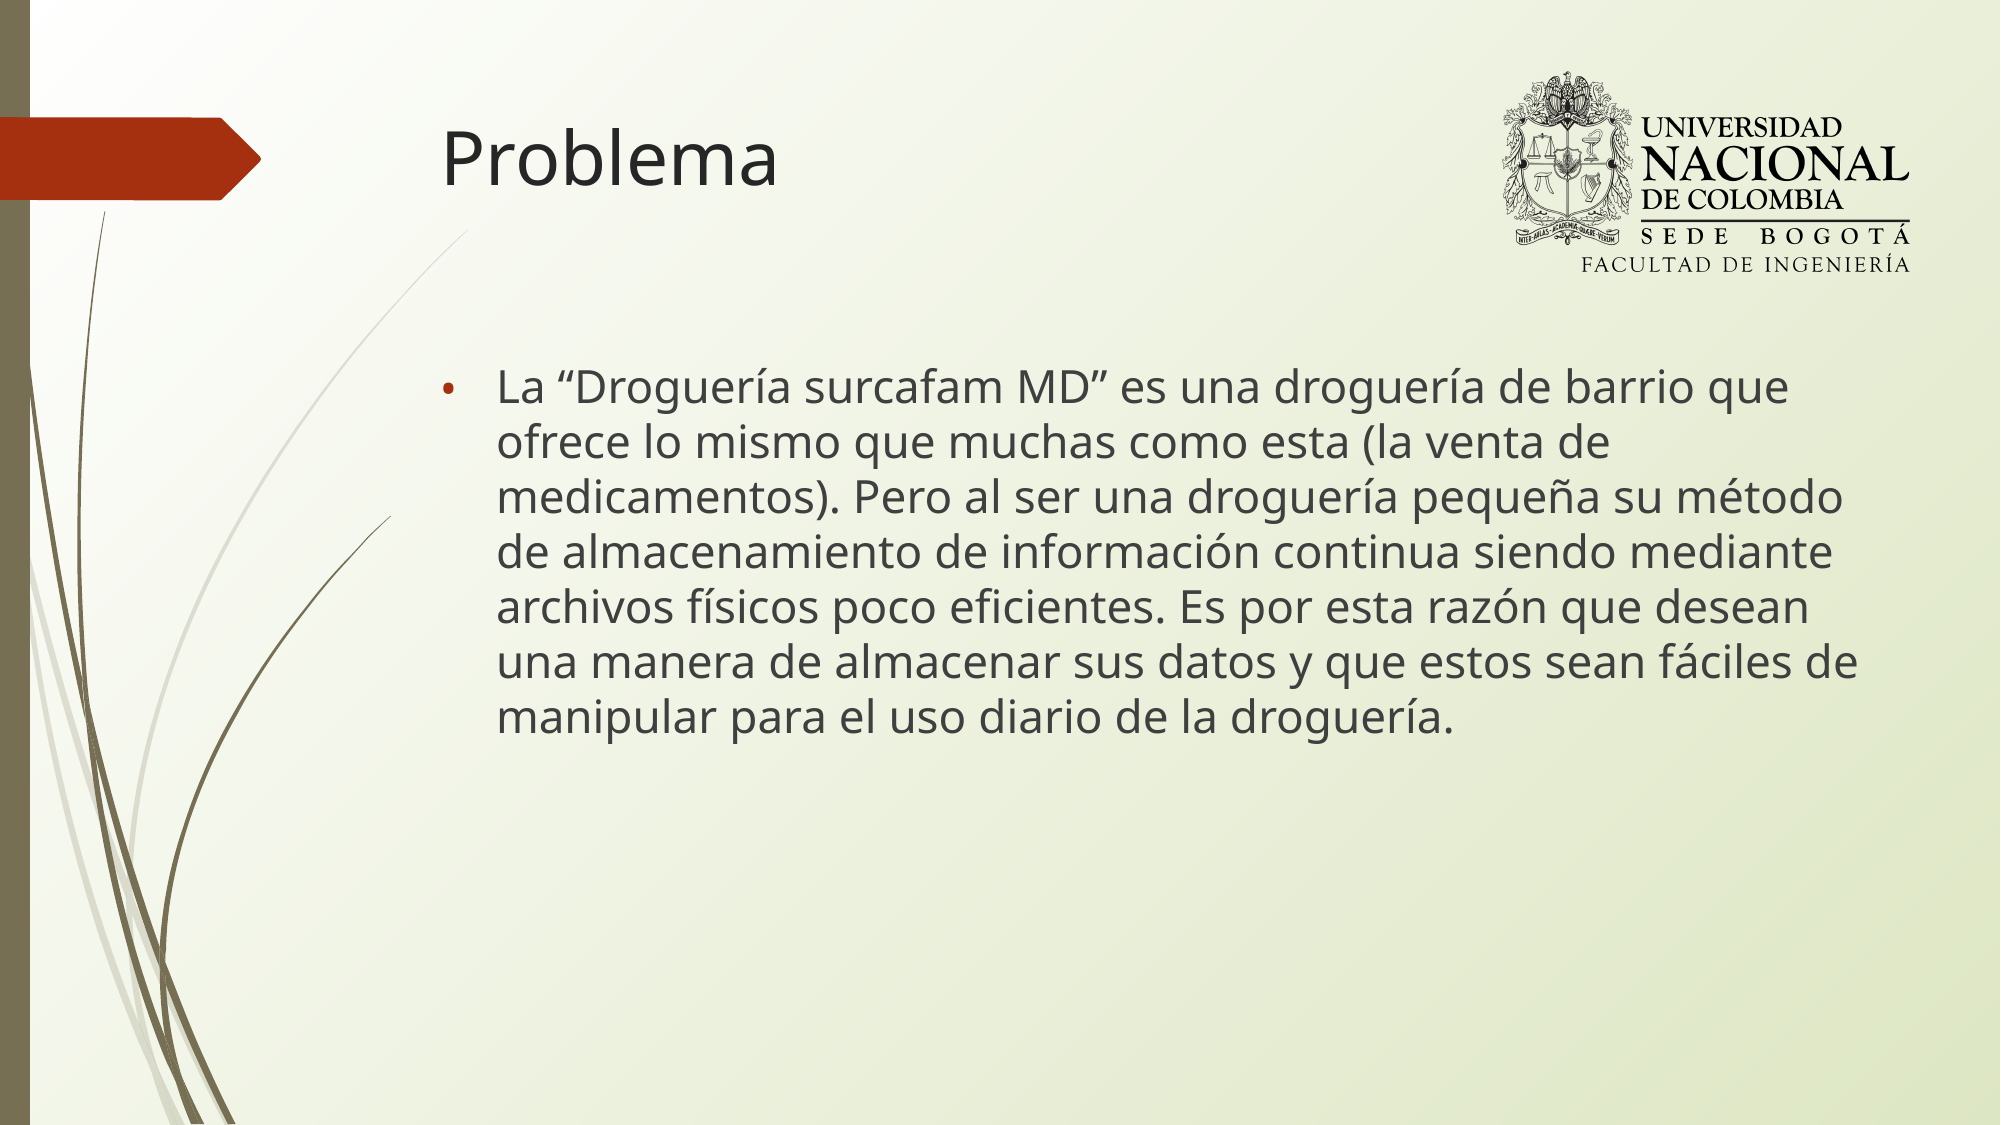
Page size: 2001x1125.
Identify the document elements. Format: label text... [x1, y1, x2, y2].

title Problema [425, 102, 1888, 313]
picture [1494, 64, 1918, 279]
list La “Droguería surcafam MD” es una droguería de barrio que ofrece lo mismo que muchas como esta (la venta de medicamentos). Pero al ser una droguería pequeña su método de almacenamiento de información continua siendo mediante archivos físicos poco eficientes. Es por esta razón que desean una manera de almacenar sus datos y que estos sean fáciles de manipular para el uso diario de la droguería. [424, 350, 1888, 970]
